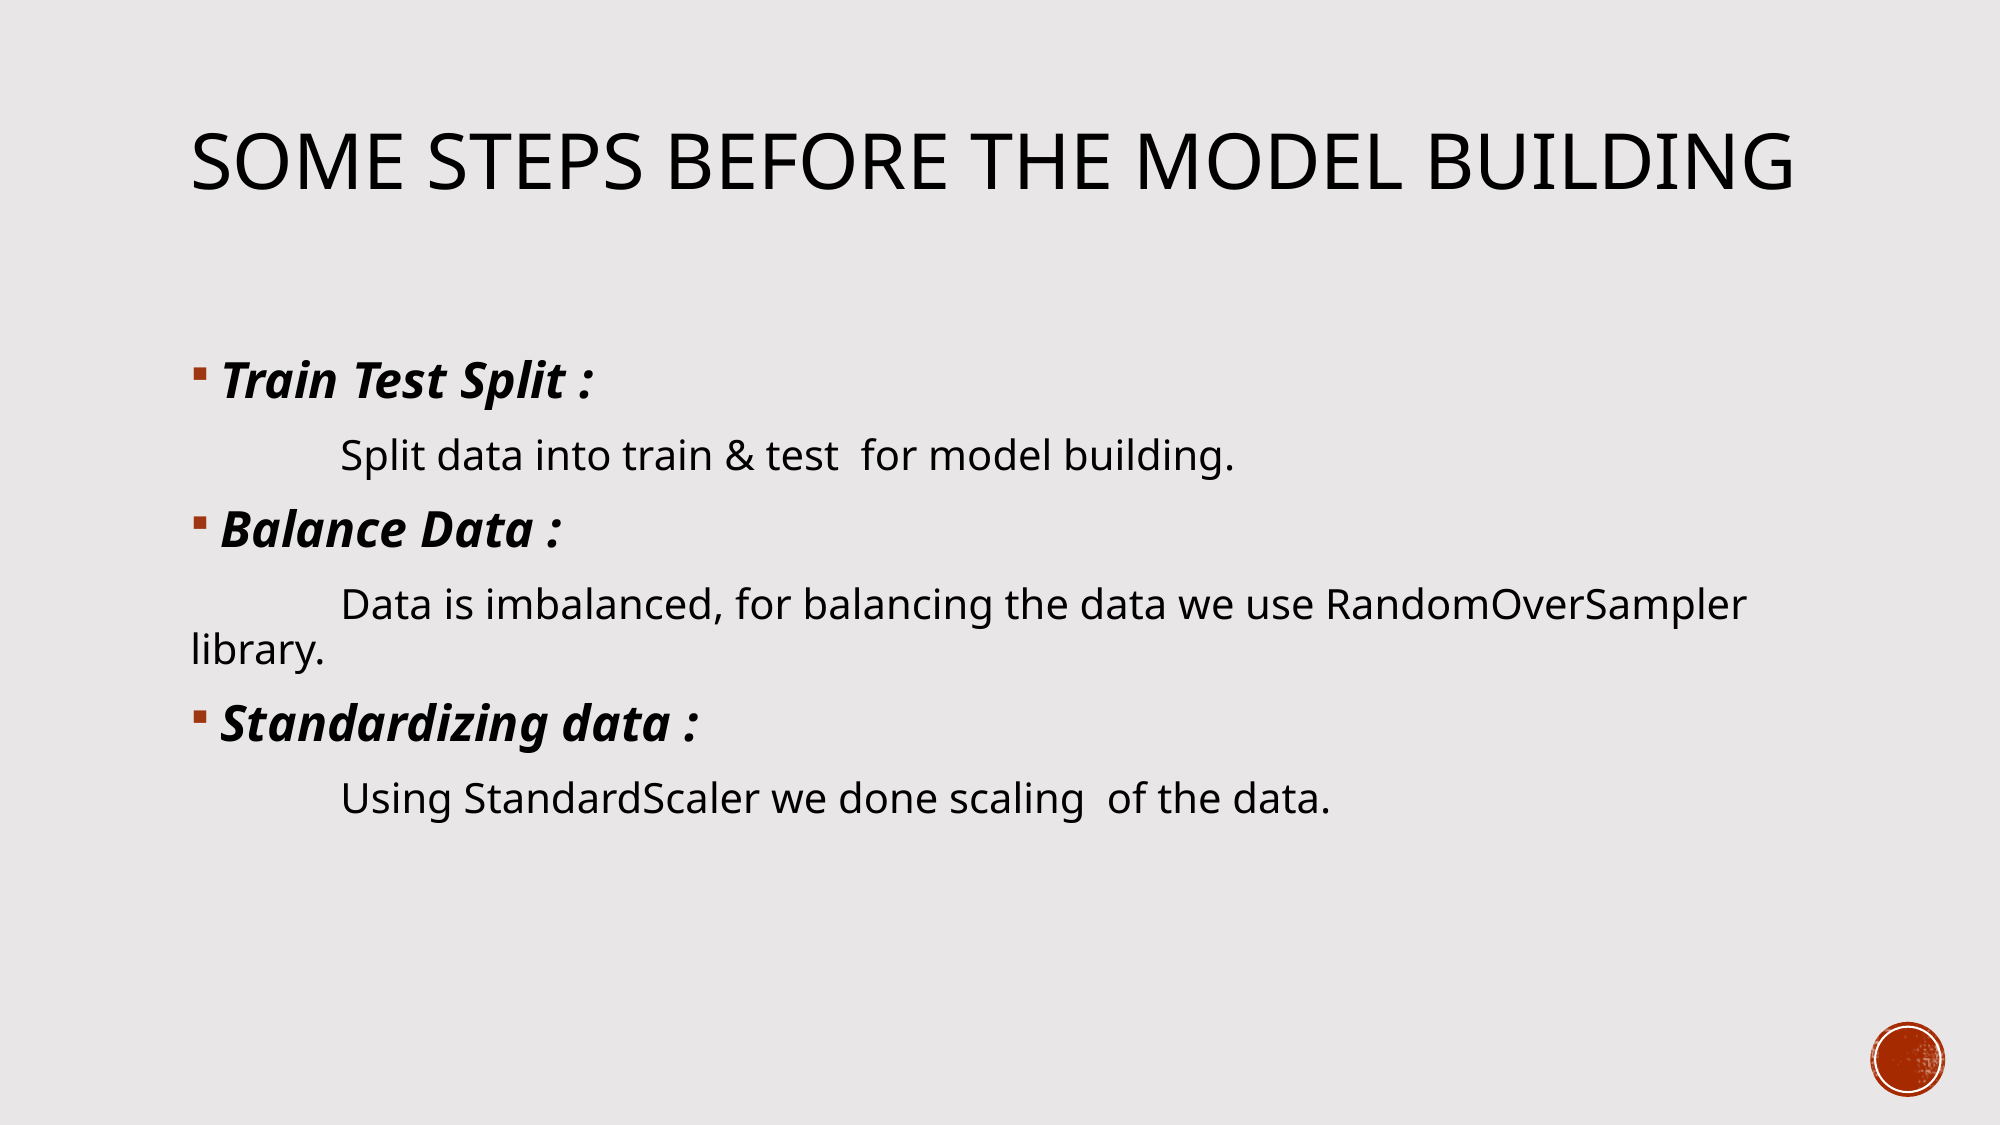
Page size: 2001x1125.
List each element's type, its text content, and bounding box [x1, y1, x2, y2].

title Some Steps Before the Model Building [175, 79, 1826, 344]
list Train Test Split : Split data into train & test for model building. Balance Data : Data is imbalanced, for balancing the data we use RandomOverSampler library. Standardizing data : Using StandardScaler we done scaling of the data. [175, 348, 1826, 1013]
